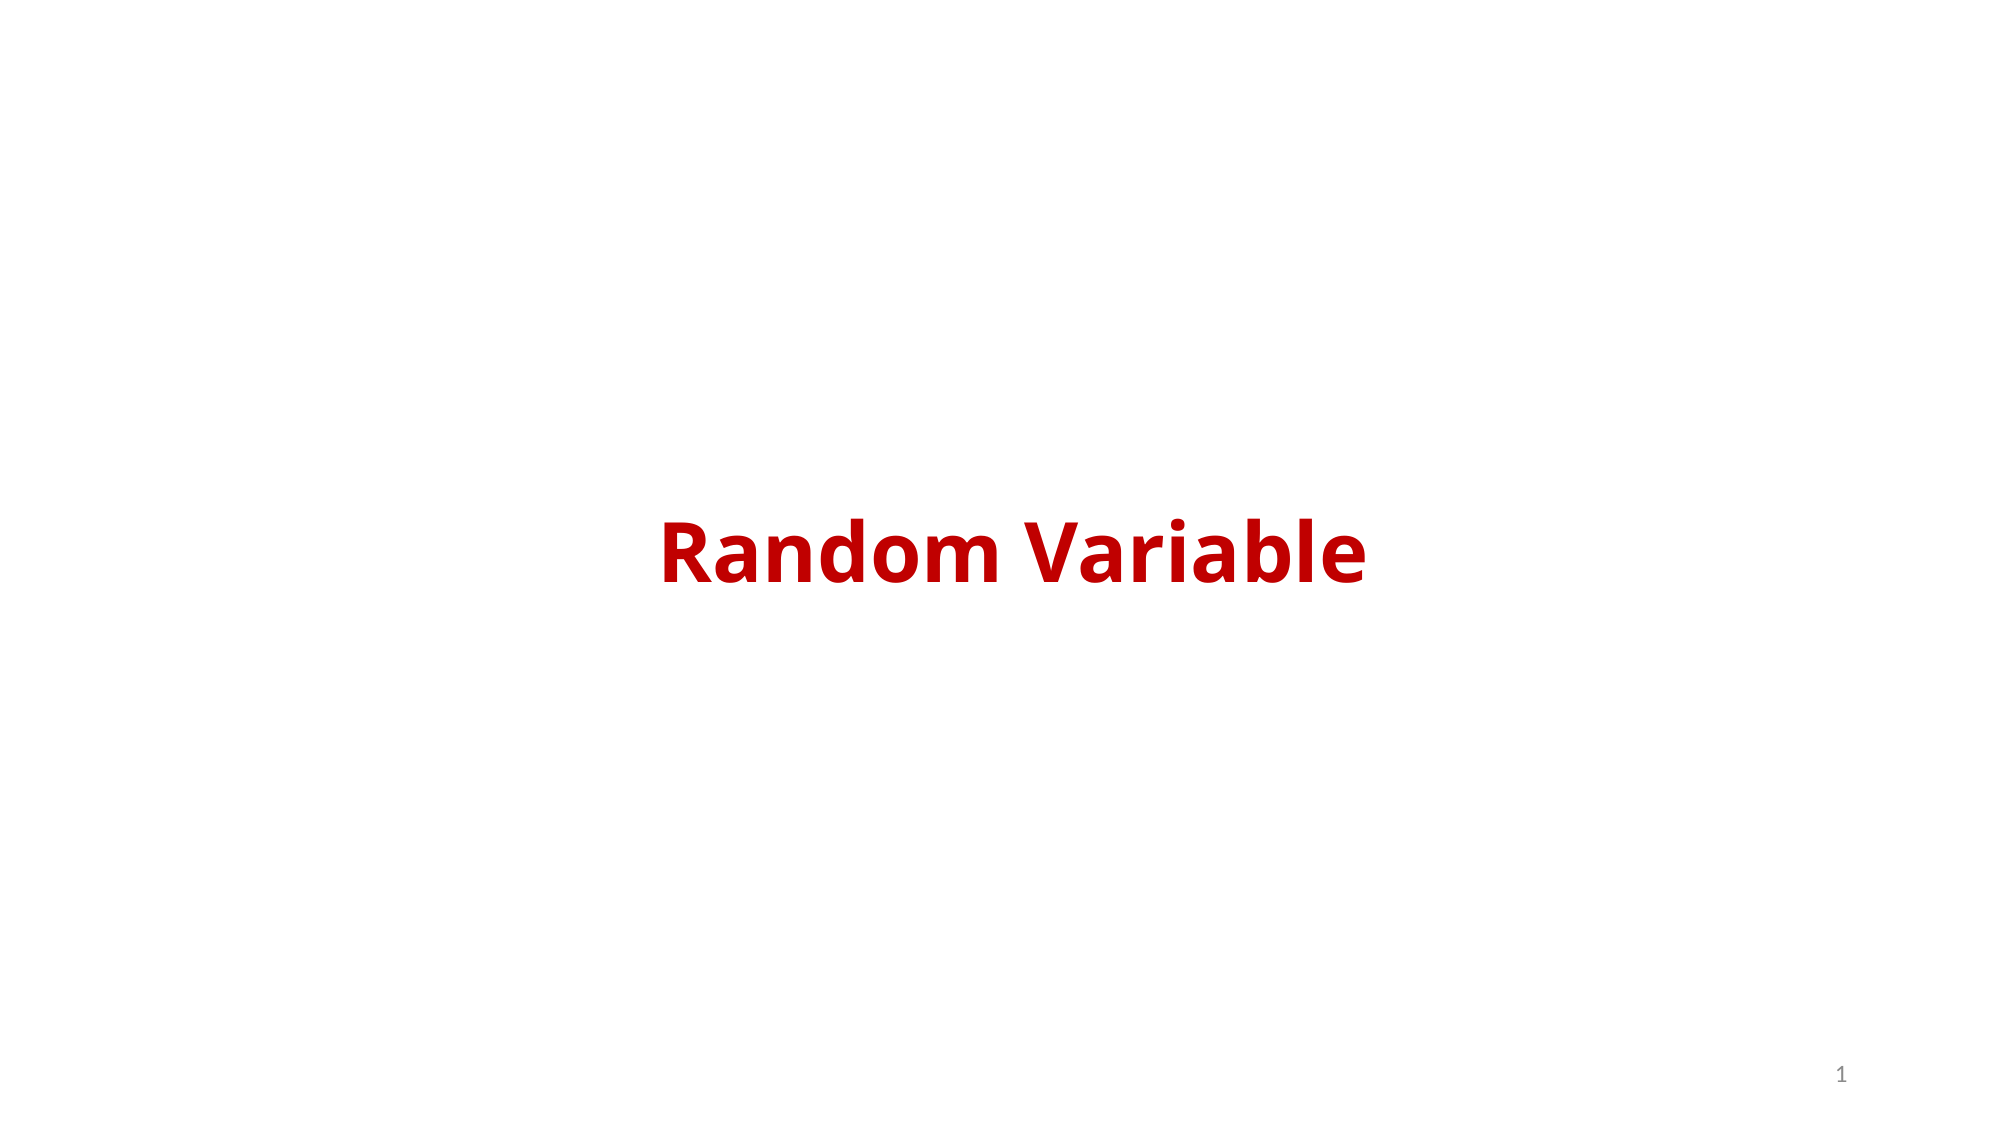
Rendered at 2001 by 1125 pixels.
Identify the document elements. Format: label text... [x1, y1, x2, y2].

slide_number 1 [1412, 1042, 1863, 1103]
title Random Variable [146, 497, 1881, 609]
